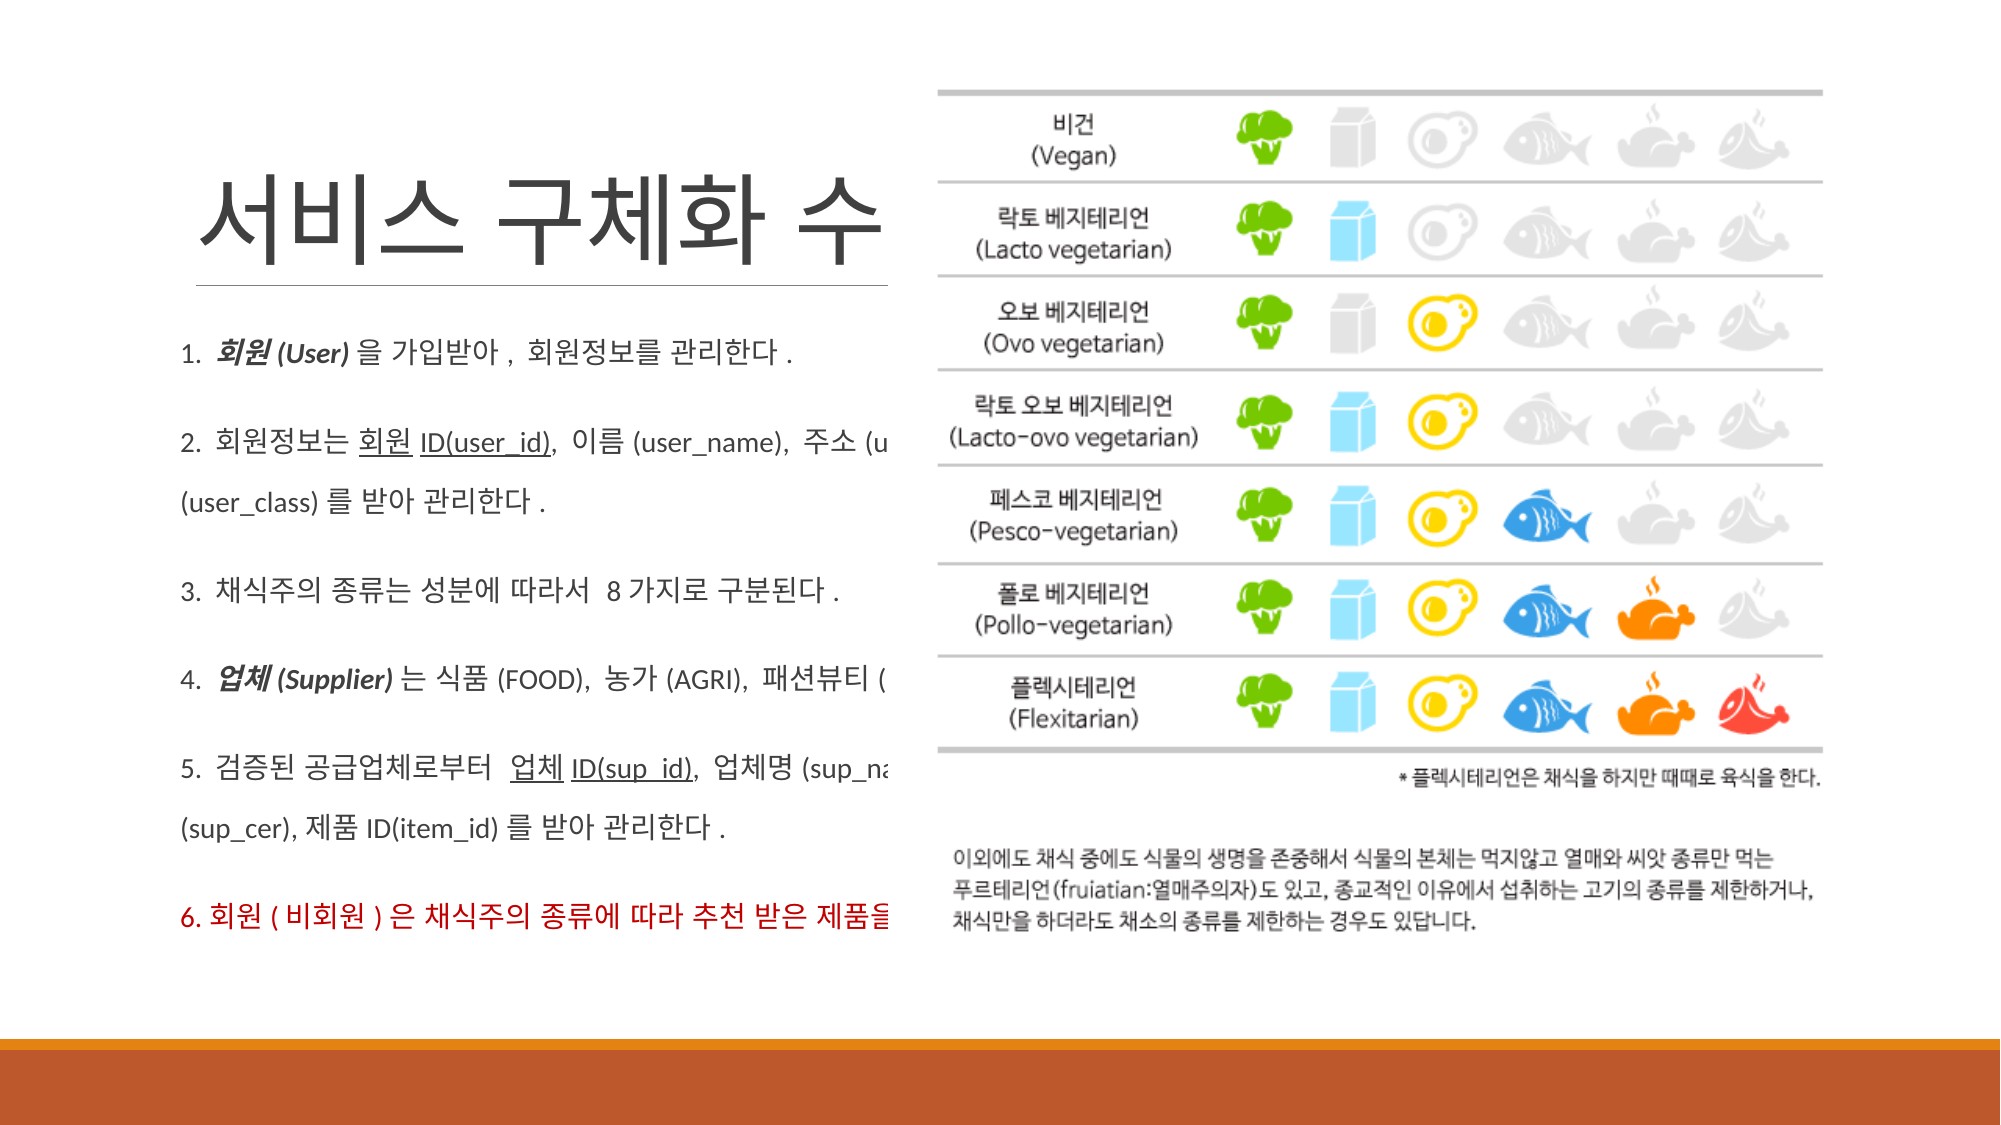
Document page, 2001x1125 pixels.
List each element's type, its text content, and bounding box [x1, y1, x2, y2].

list 1. 회원(User)을 가입받아, 회원정보를 관리한다. 2. 회원정보는 회원ID(user_id), 이름(user_name), 주소(user_address), 전화번호(user_pnum), 나이(user_age), 채식주의 종류(user_class)를 받아 관리한다. 3. 채식주의 종류는 성분에 따라서 8가지로 구분된다. 4. 업체(Supplier)는 식품(FOOD), 농가(AGRI), 패션뷰티(BEAUTY) 로 구분하여 관리한다. 5. 검증된 공급업체로부터 업체ID(sup_id), 업체명(sup_name), 업종(sup_ind), 주소(sup_address), 전화번호(sup_pnum), 인증정보(sup_cer),제품ID(item_id)를 받아 관리한다. 6.회원(비회원)은 채식주의 종류에 따라 추천 받은 제품을 주문한다. [180, 302, 885, 963]
picture [888, 54, 1868, 964]
title 서비스 구체화 수정 [180, 47, 1830, 285]
